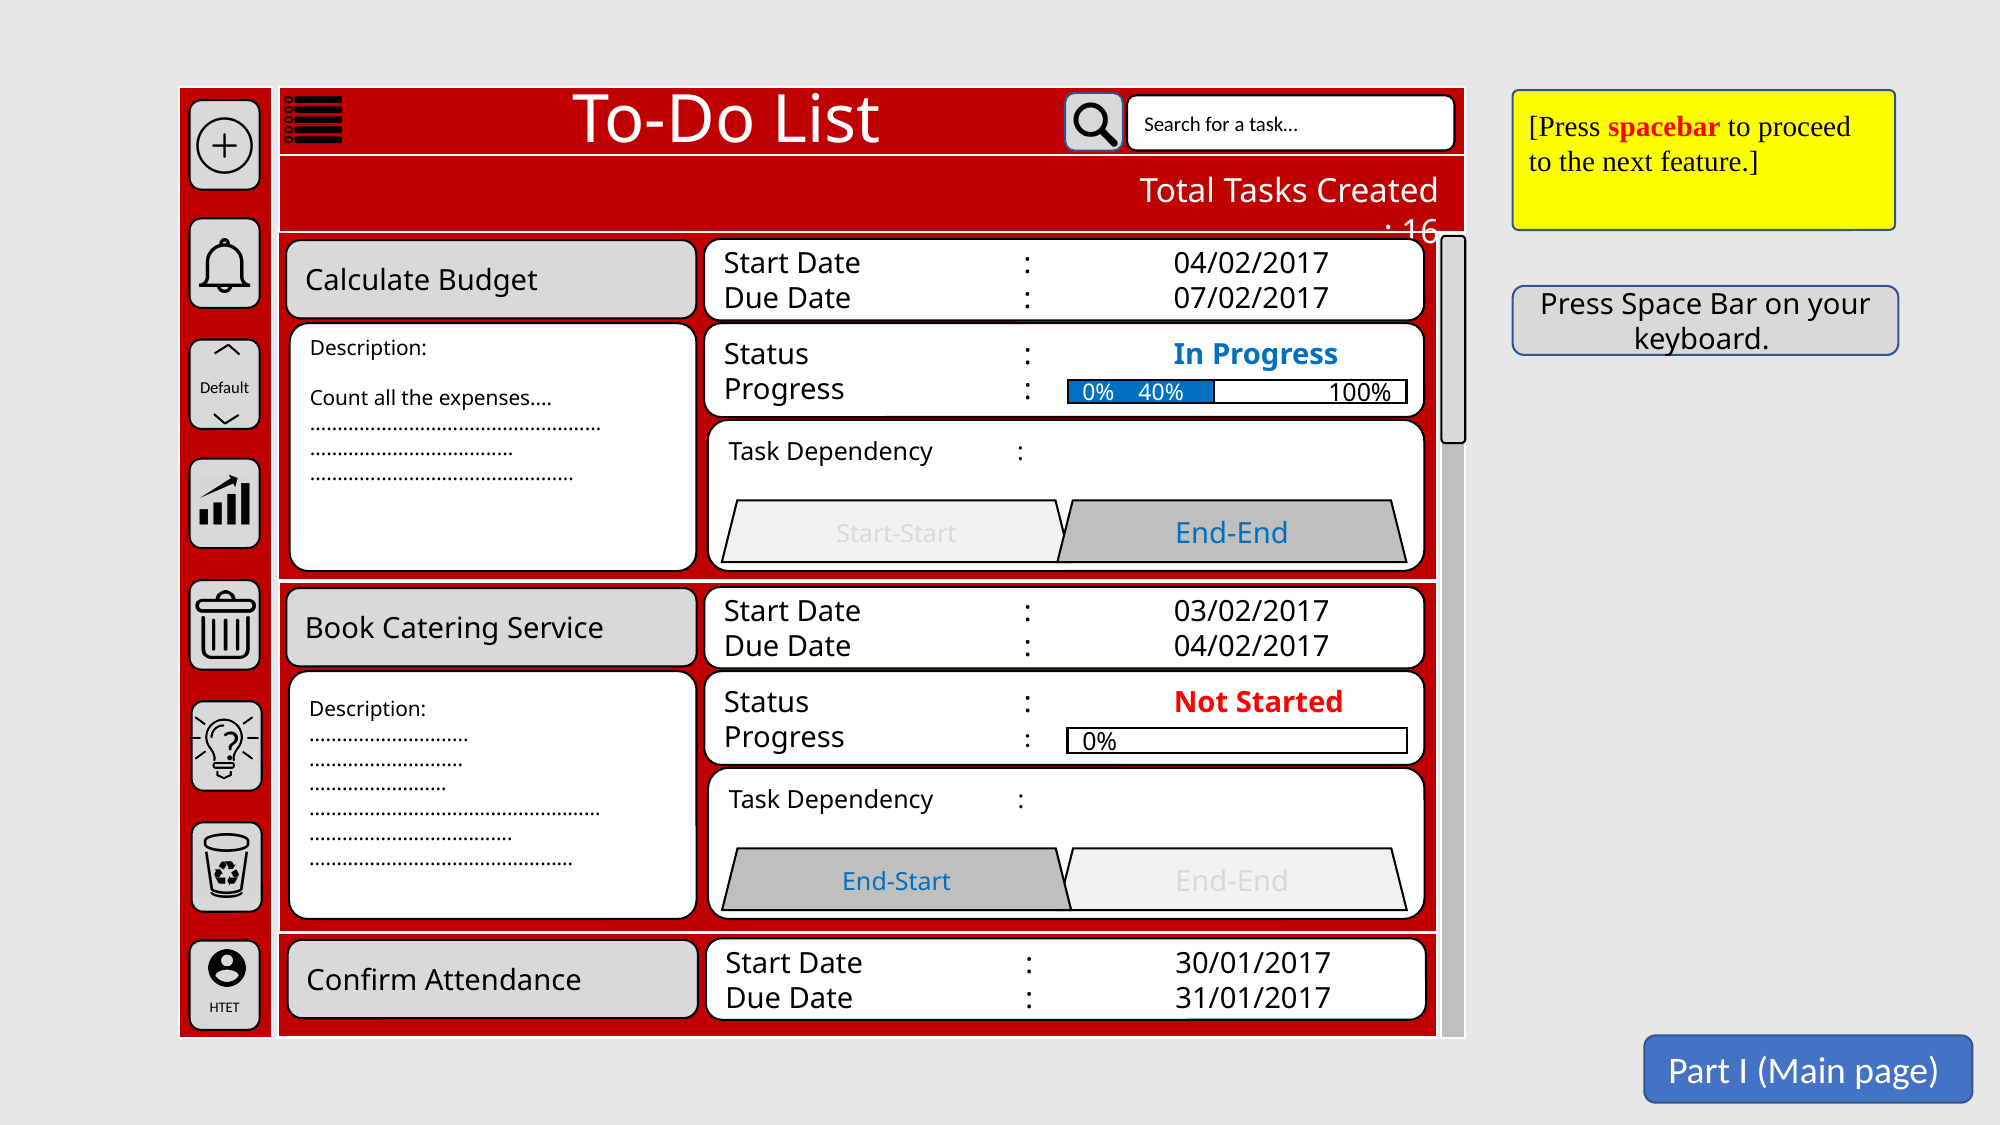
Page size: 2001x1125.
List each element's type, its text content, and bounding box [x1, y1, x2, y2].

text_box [285, 238, 1425, 572]
text_box To-Do List [519, 68, 934, 152]
text_box [934, 86, 1466, 154]
text_box [1455, 154, 1466, 233]
text_box Press Space Bar on your keyboard. [1511, 284, 1900, 356]
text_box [189, 940, 260, 1030]
picture [284, 89, 343, 149]
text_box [1065, 92, 1455, 151]
text_box [178, 86, 273, 1039]
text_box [191, 822, 262, 912]
text_box Confirm Attendance [286, 938, 700, 1020]
text_box [1440, 442, 1466, 1039]
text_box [189, 458, 260, 549]
text_box Part I (Main page) [1643, 1034, 1974, 1104]
text_box [277, 932, 1438, 1039]
text_box Start Date : 30/01/2017 Due Date : 31/01/2017 [704, 937, 1428, 1021]
text_box [278, 154, 387, 233]
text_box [185, 701, 264, 791]
text_box [188, 99, 261, 191]
picture [195, 116, 254, 175]
text_box [277, 229, 1438, 581]
text_box [278, 581, 1438, 932]
text_box [Press spacebar to proceed to the next feature.] [1511, 89, 1897, 232]
text_box [1440, 234, 1467, 445]
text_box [286, 586, 1425, 920]
text_box Total Tasks Created : 16 [387, 152, 1455, 258]
text_box [278, 86, 519, 154]
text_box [184, 339, 266, 444]
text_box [189, 580, 260, 670]
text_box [189, 218, 260, 308]
